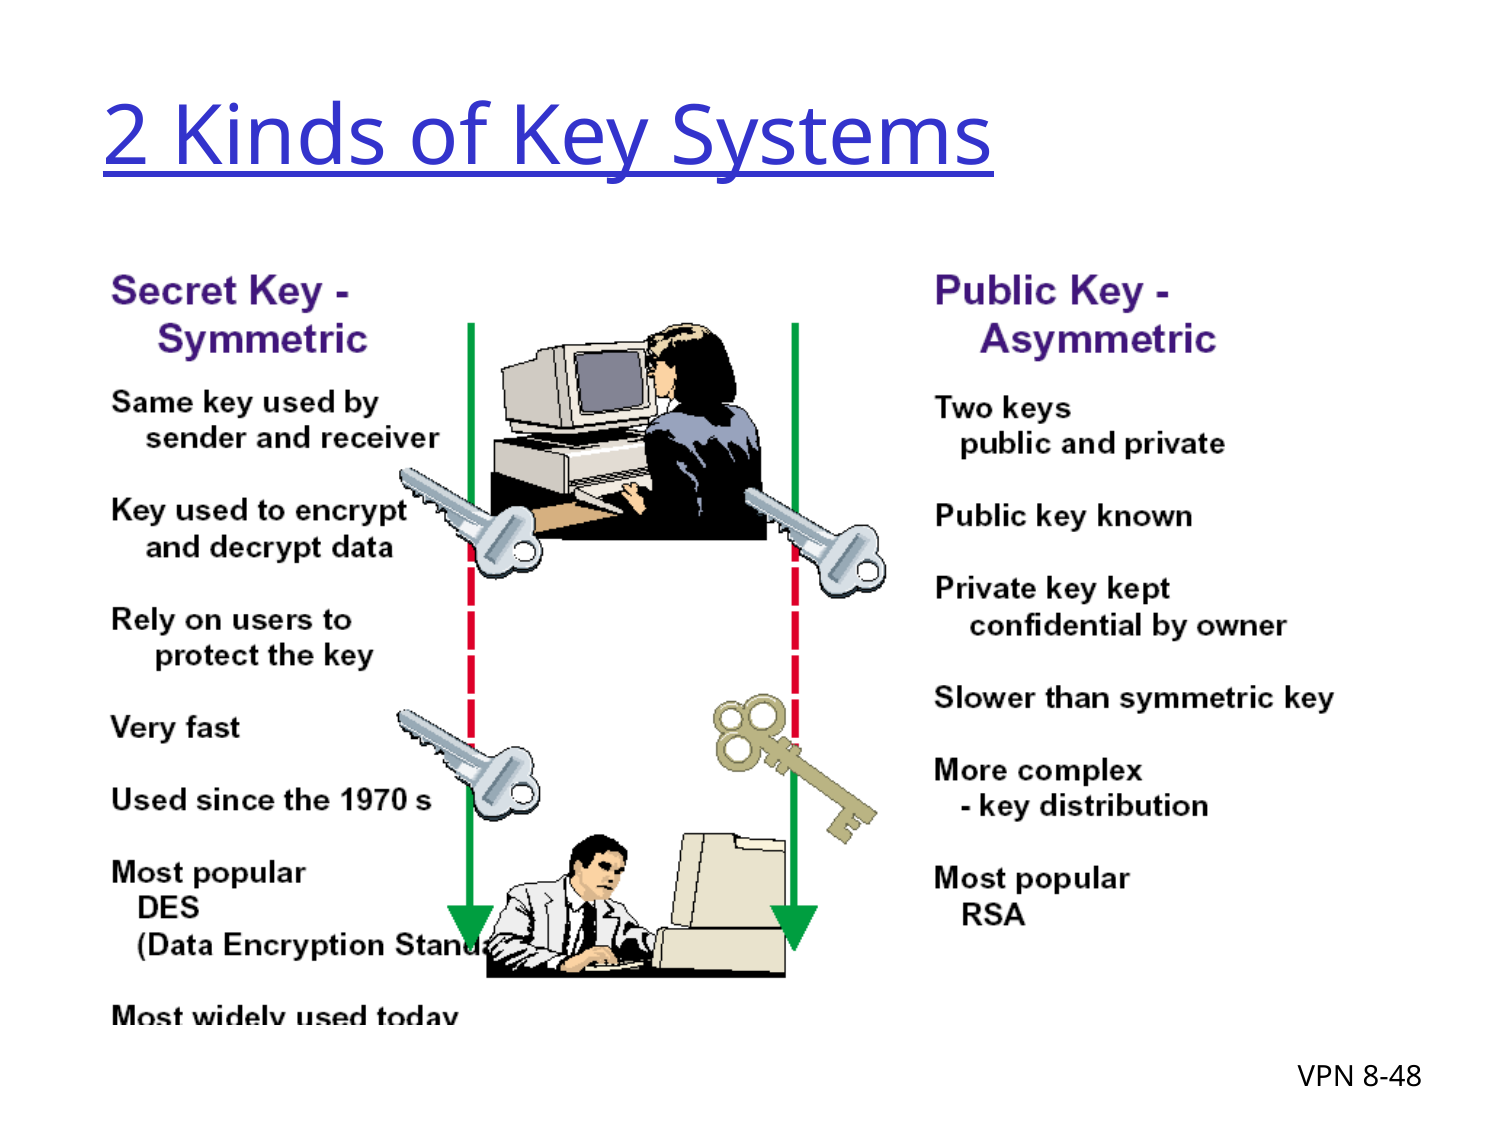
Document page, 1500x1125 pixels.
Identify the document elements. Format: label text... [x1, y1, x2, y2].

title 2 Kinds of Key Systems [87, 37, 1363, 226]
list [87, 262, 1363, 1026]
slide_number VPN 8-48 [1249, 1049, 1438, 1125]
